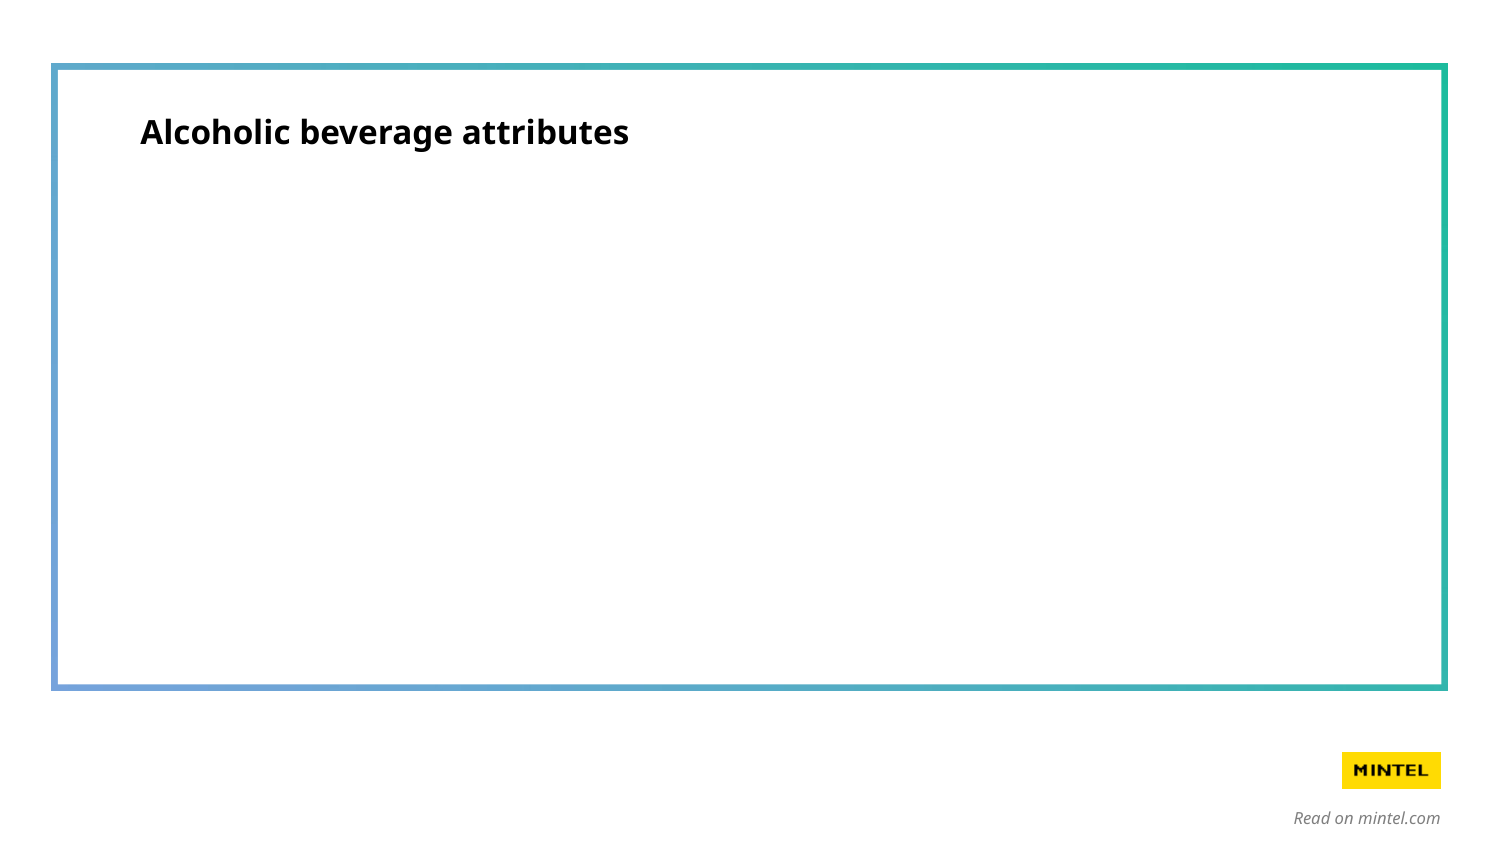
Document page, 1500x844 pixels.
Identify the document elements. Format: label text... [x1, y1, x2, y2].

picture [51, 63, 1448, 691]
picture [1342, 752, 1442, 789]
list Read on mintel.com [1200, 799, 1441, 836]
